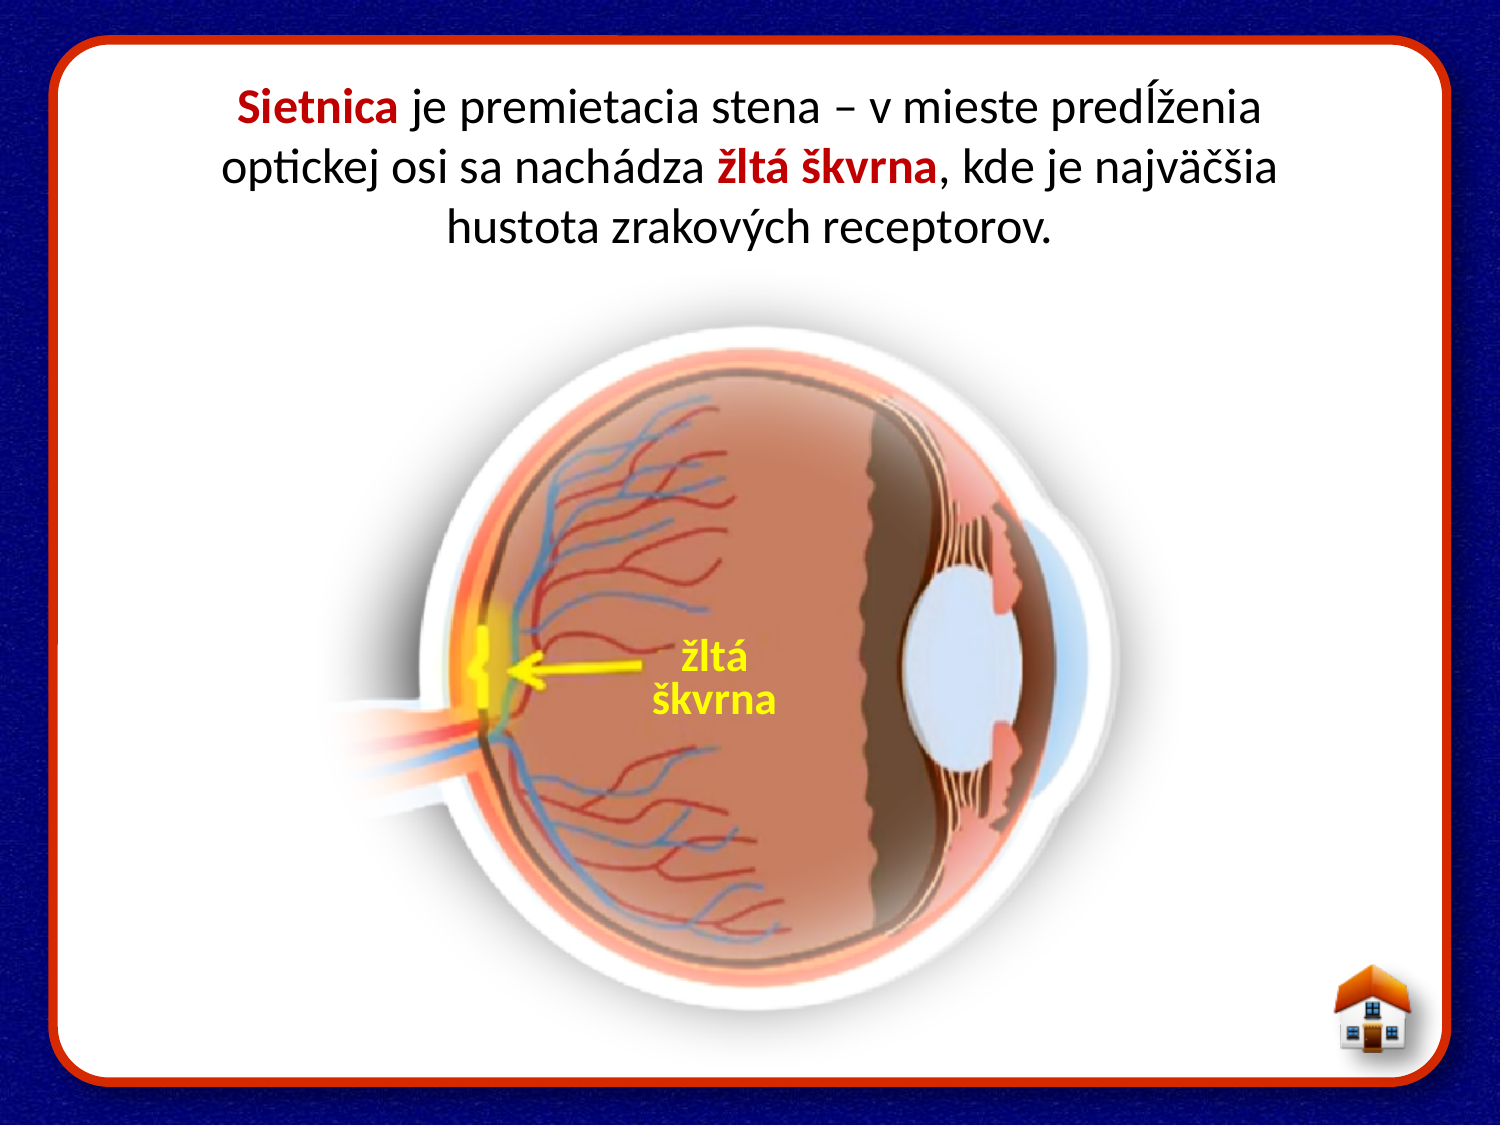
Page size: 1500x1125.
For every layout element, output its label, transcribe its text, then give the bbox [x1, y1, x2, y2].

text_box [50, 37, 1449, 1085]
picture [0, 0, 1500, 1125]
text_box Sietnica je premietacia stena – v mieste predĺženia optickej osi sa nachádza žltá škvrna, kde je najväčšia hustota zrakových receptorov. [153, 66, 1347, 262]
